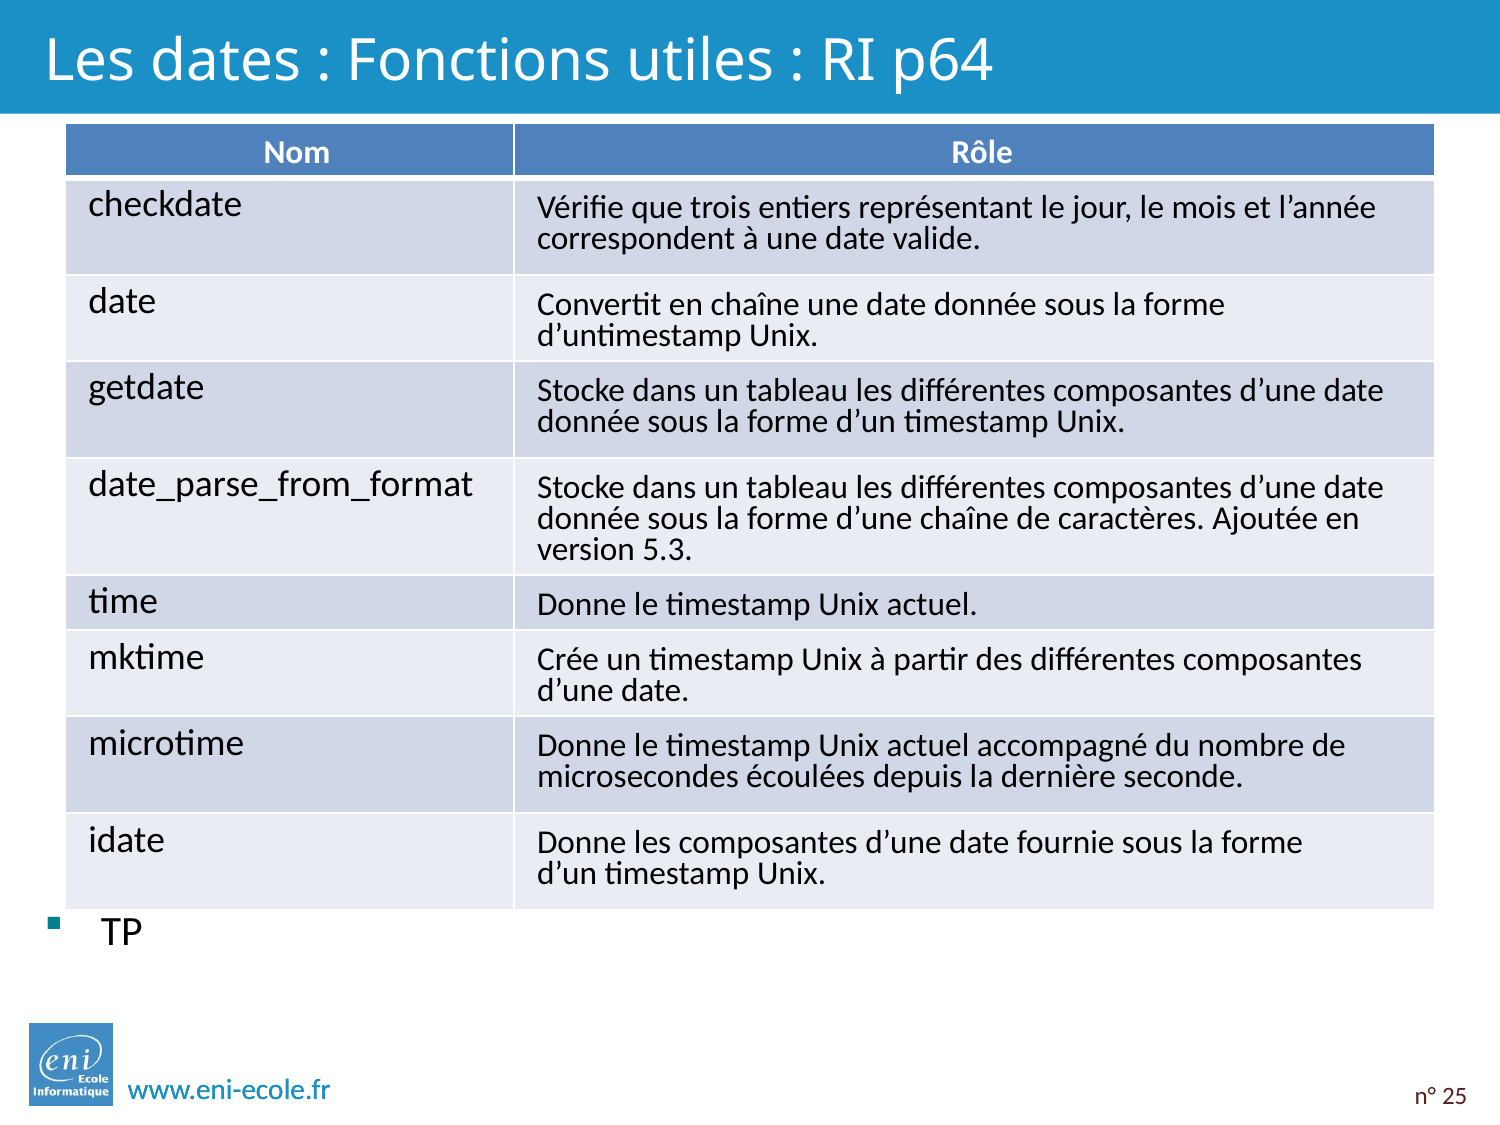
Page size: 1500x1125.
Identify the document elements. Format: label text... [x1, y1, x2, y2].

table_cell time [66, 576, 513, 629]
table_cell Vérifie que trois entiers représentant le jour, le mois et l’année correspondent à une date valide. [515, 181, 1434, 274]
table_header Nom [66, 124, 513, 175]
table_cell Donne le timestamp Unix actuel accompagné du nombre de microsecondes écoulées depuis la dernière seconde. [515, 717, 1434, 812]
picture [29, 1023, 113, 1106]
table_cell Crée un timestamp Unix à partir des différentes composantes d’une date. [515, 631, 1434, 715]
table_cell mktime [66, 631, 513, 715]
table_cell Donne les composantes d’une date fournie sous la forme d’un timestamp Unix. [515, 814, 1434, 909]
table_cell idate [66, 814, 513, 909]
table_cell checkdate [66, 181, 513, 274]
table_cell Stocke dans un tableau les différentes composantes d’une date donnée sous la forme d’un timestamp Unix. [515, 362, 1434, 457]
list TP [29, 137, 1483, 1012]
title Les dates : Fonctions utiles : RI p64 [29, 0, 1483, 114]
table_cell date_parse_from_format [66, 459, 513, 574]
table_cell date [66, 276, 513, 360]
table_cell microtime [66, 717, 513, 812]
table_cell Donne le timestamp Unix actuel. [515, 576, 1434, 629]
table_cell Stocke dans un tableau les différentes composantes d’une date donnée sous la forme d’une chaîne de caractères. Ajoutée en version 5.3. [515, 459, 1434, 574]
table_header Rôle [515, 124, 1434, 175]
table_cell getdate [66, 362, 513, 457]
table_cell Convertit en chaîne une date donnée sous la forme d’untimestamp Unix. [515, 276, 1434, 360]
